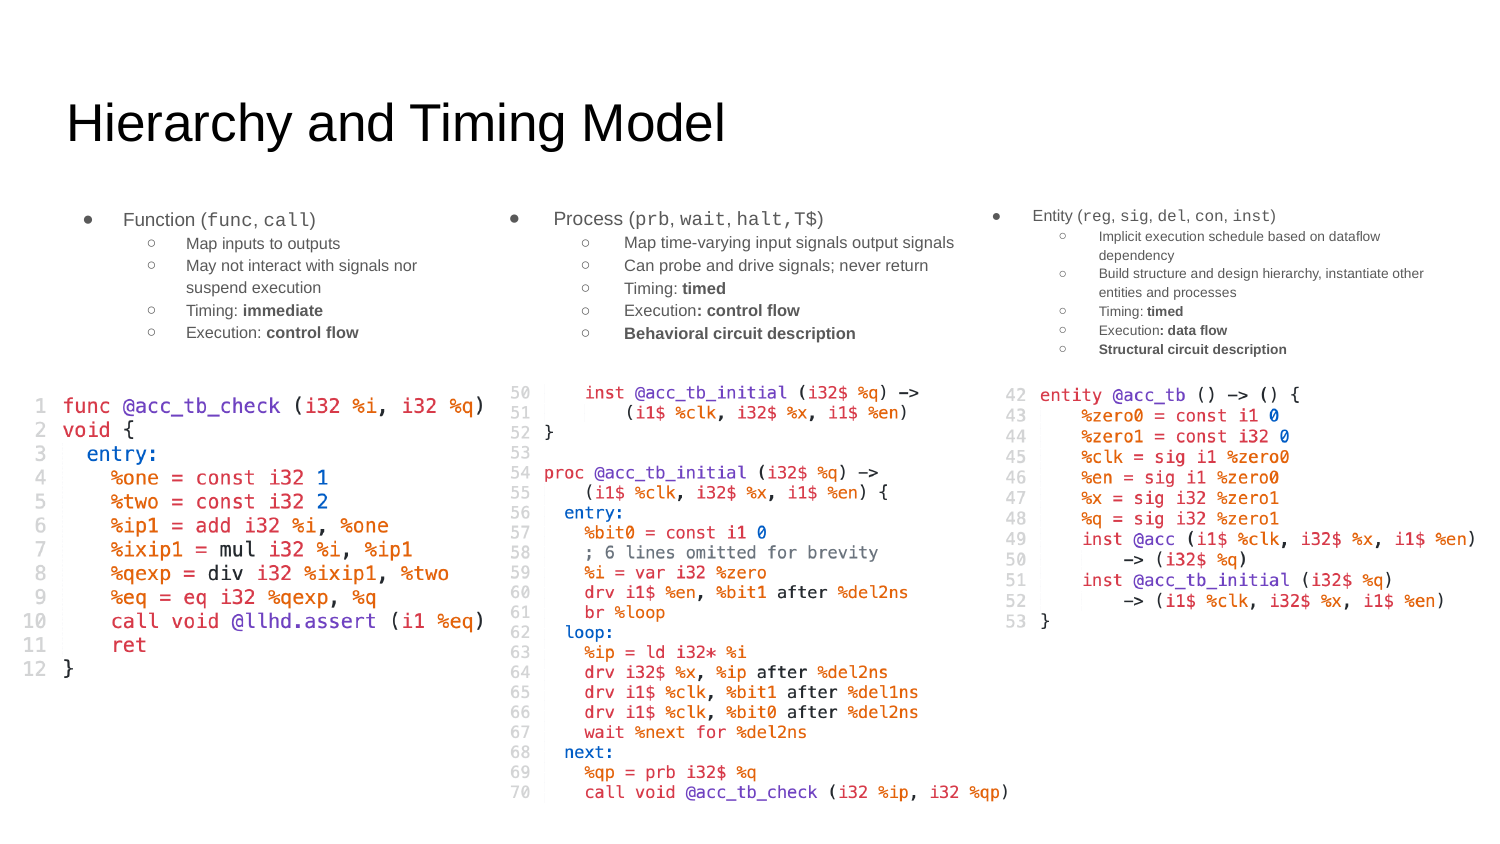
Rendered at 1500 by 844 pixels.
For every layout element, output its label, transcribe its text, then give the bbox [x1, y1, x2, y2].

picture [15, 382, 1491, 803]
list Process (prb, wait, halt,T$) Map time-varying input signals output signals Can probe and drive signals; never return Timing: timed Execution: control flow Behavioral circuit description [467, 187, 951, 375]
title Hierarchy and Timing Model [51, 72, 1449, 167]
list Entity (reg, sig, del, con, inst) Implicit execution schedule based on dataflow dependency Build structure and design hierarchy, instantiate other entities and processes Timing: timed Execution: data flow Structural circuit description [951, 187, 1474, 375]
list Function (func, call) Map inputs to outputs May not interact with signals nor suspend execution Timing: immediate Execution: control flow [45, 189, 467, 357]
